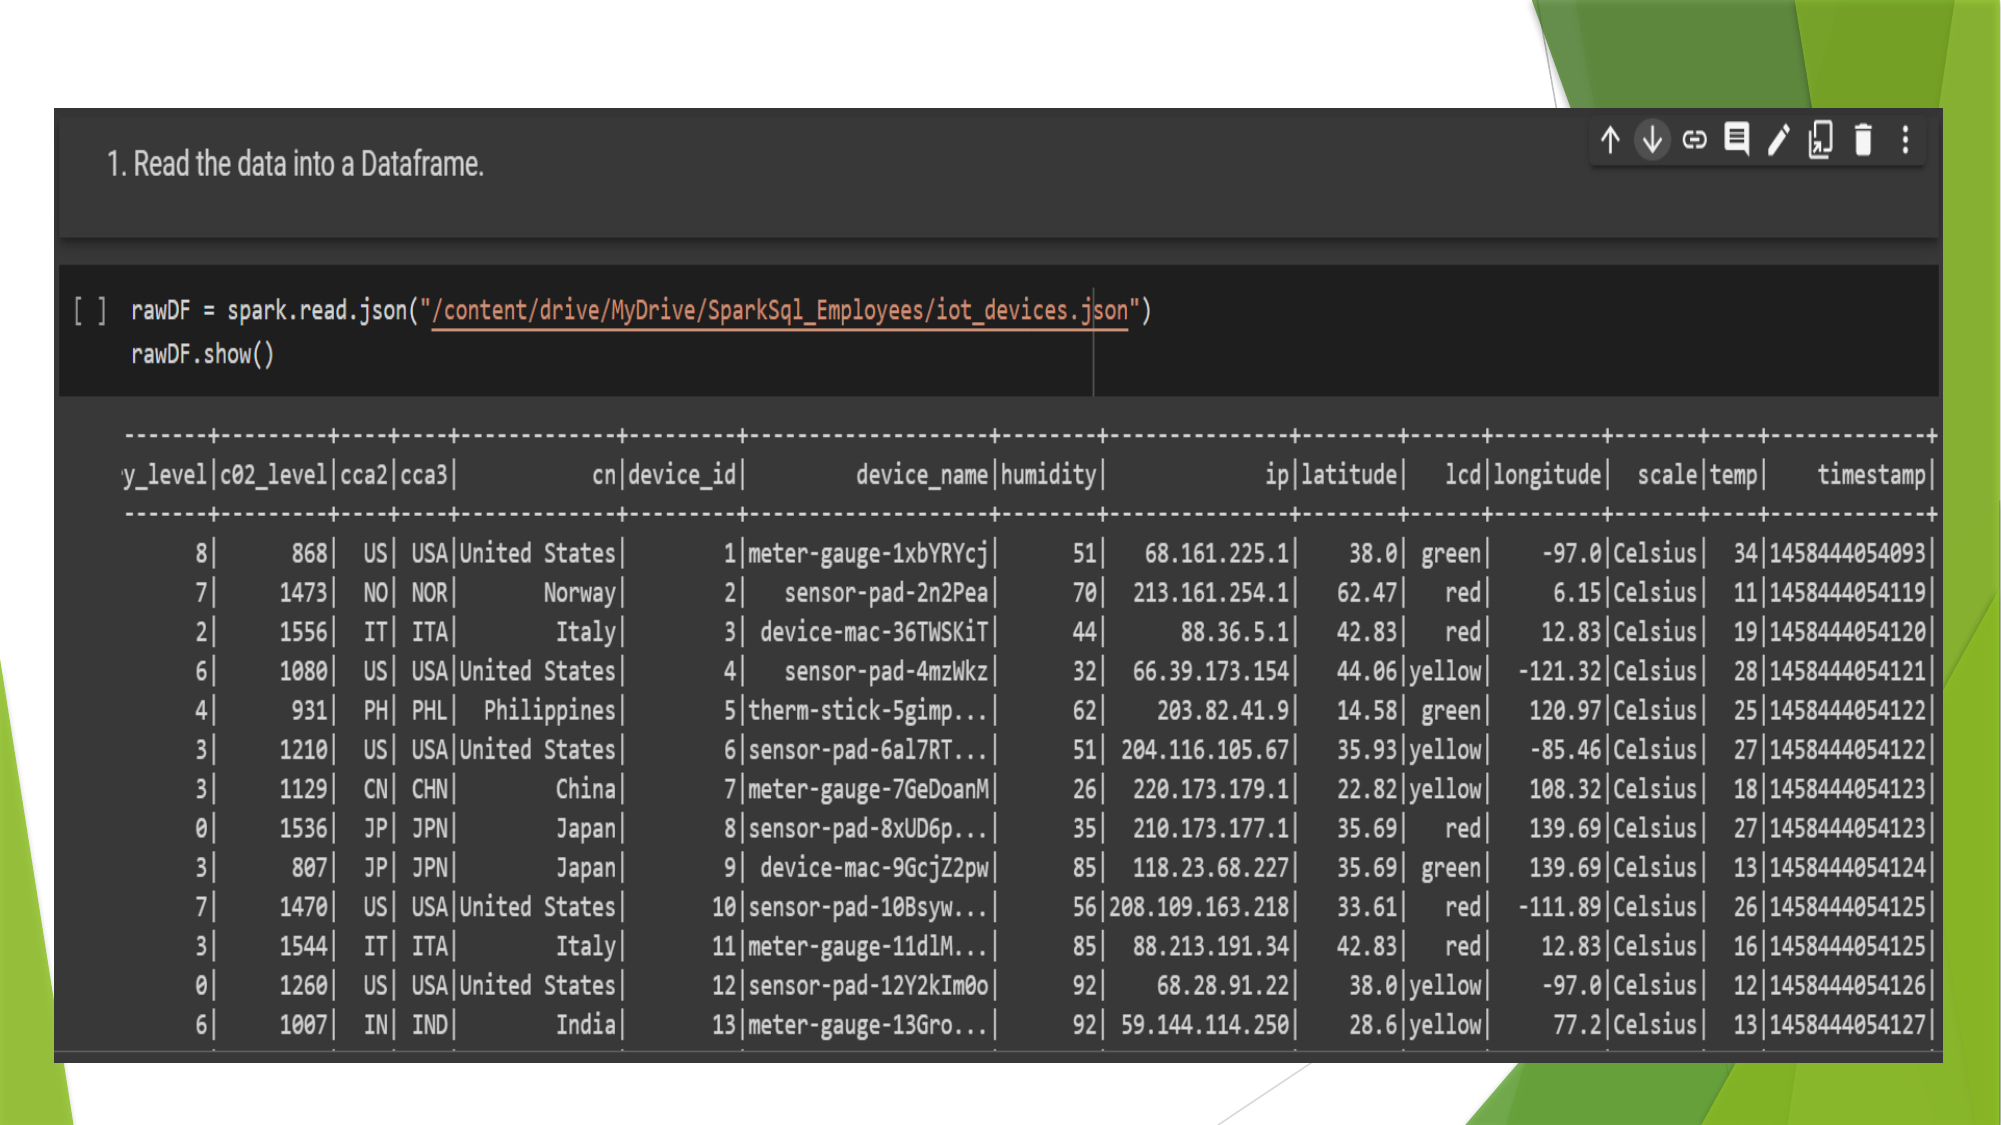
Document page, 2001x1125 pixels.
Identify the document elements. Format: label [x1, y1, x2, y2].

picture [54, 107, 1943, 1063]
